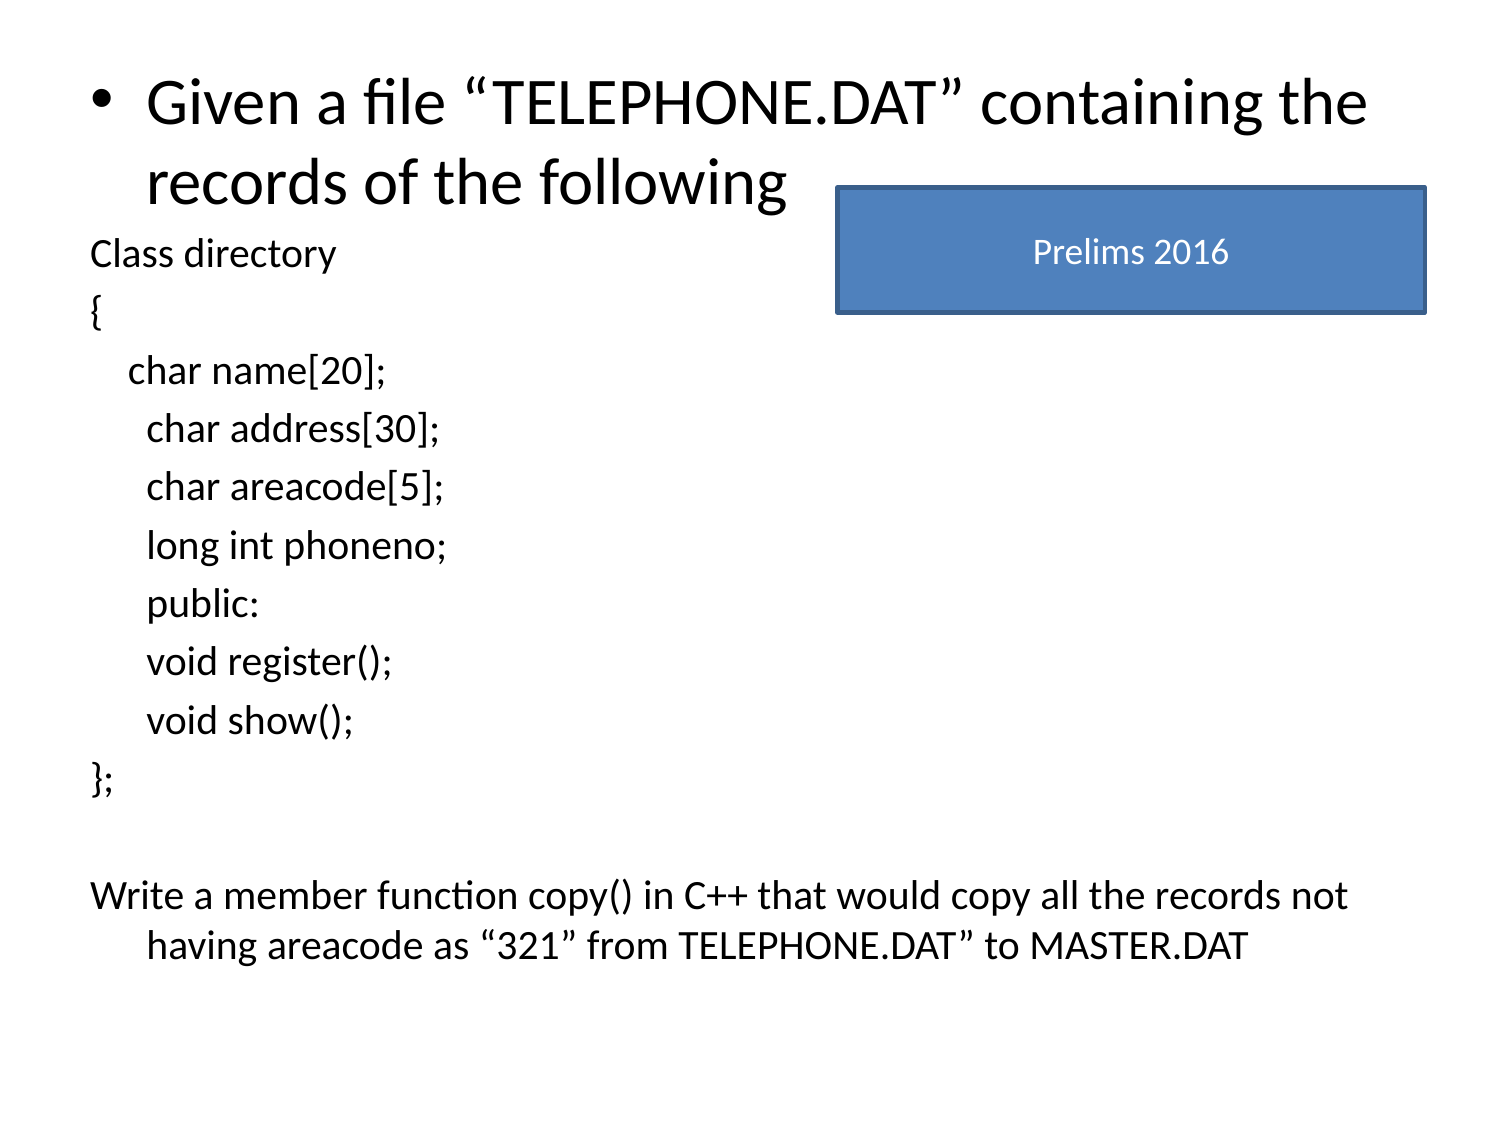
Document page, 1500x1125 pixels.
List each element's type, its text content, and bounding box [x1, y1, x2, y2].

list Given a file “TELEPHONE.DAT” containing the records of the following Class directory { char name[20]; char address[30]; char areacode[5]; long int phoneno; public: void register(); void show(); }; Write a member function copy() in C++ that would copy all the records not having areacode as “321” from TELEPHONE.DAT” to MASTER.DAT [75, 50, 1425, 1088]
text_box Prelims 2016 [835, 185, 1427, 315]
